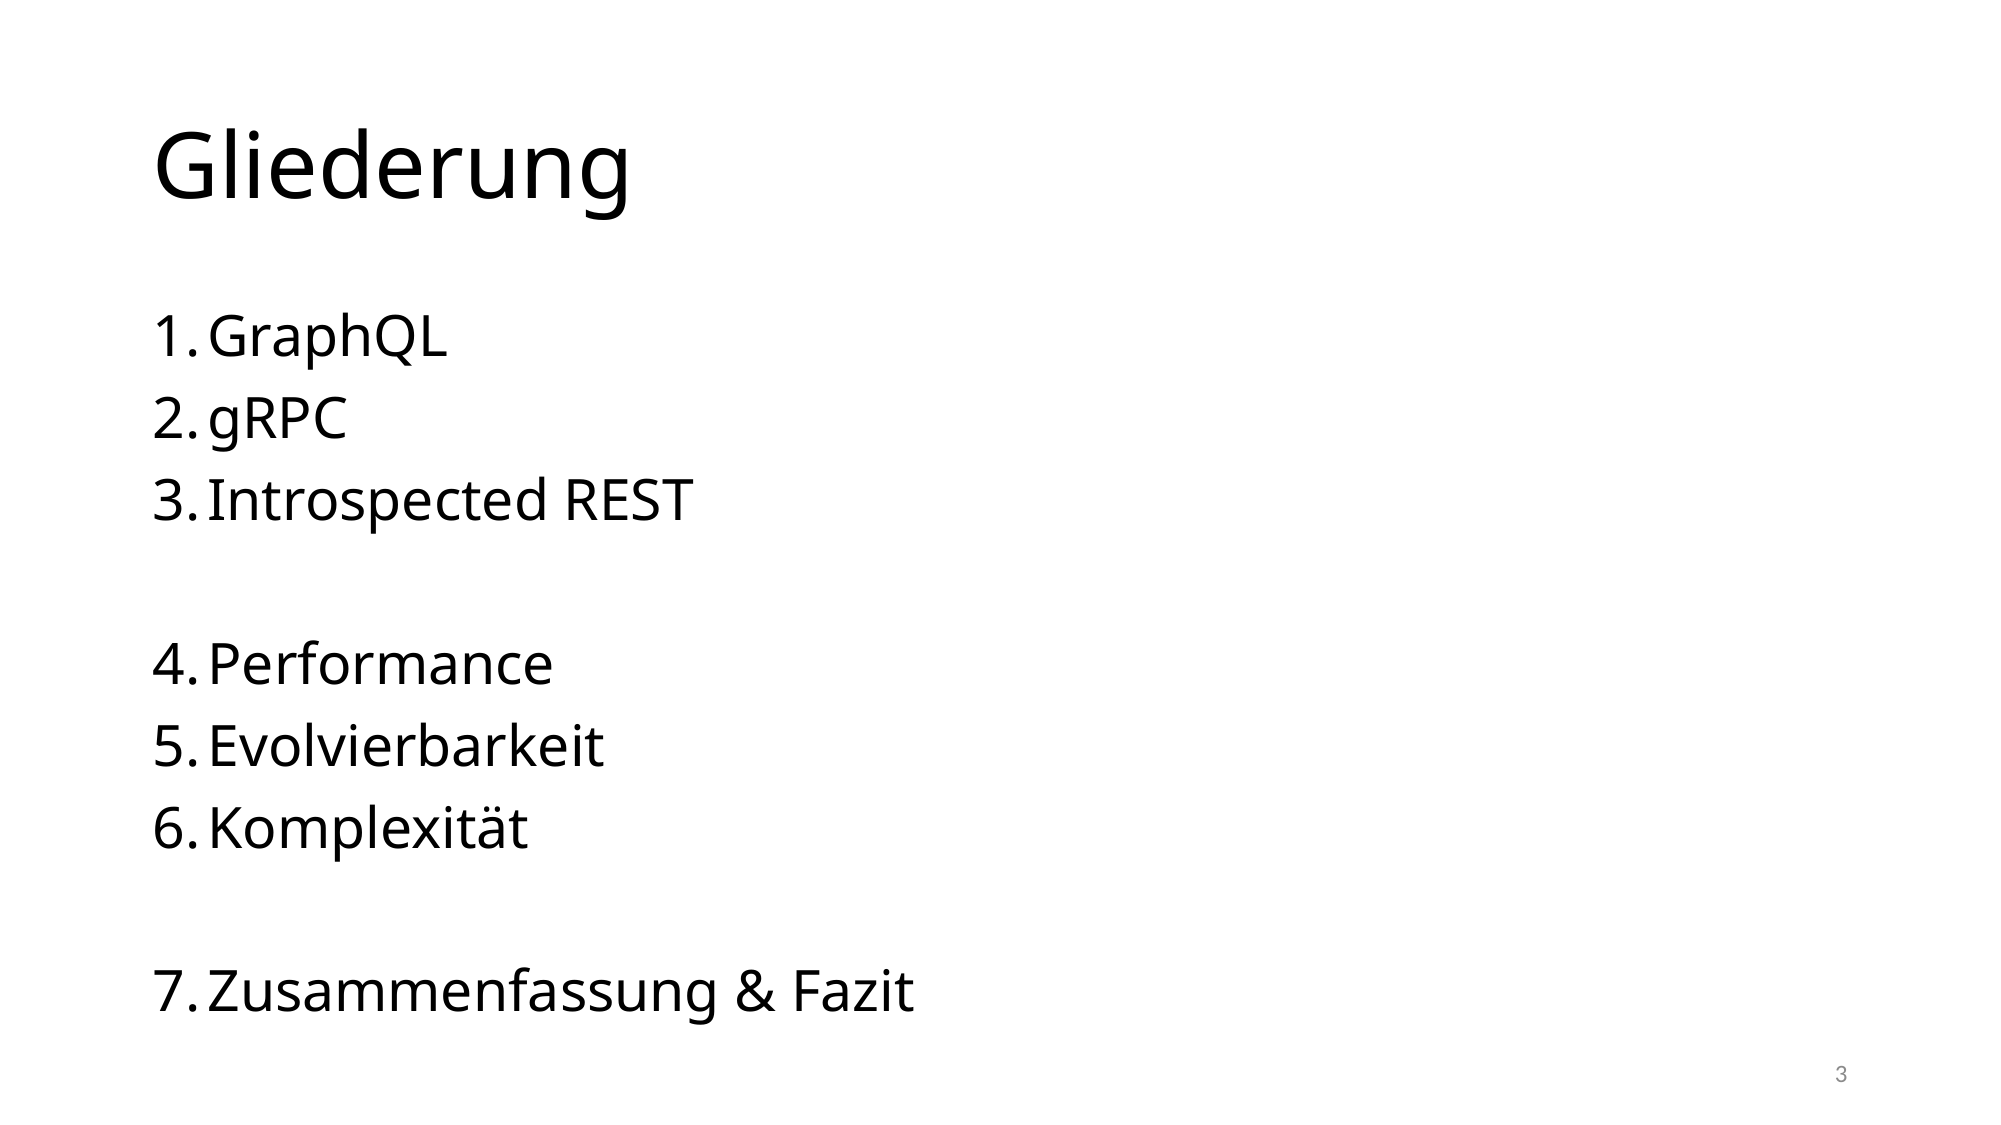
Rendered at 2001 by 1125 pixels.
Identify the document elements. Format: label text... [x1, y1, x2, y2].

title Gliederung [137, 59, 1863, 278]
list GraphQL gRPC Introspected REST Performance Evolvierbarkeit Komplexität Zusammenfassung & Fazit [137, 299, 1863, 1037]
slide_number 3 [1412, 1042, 1863, 1103]
